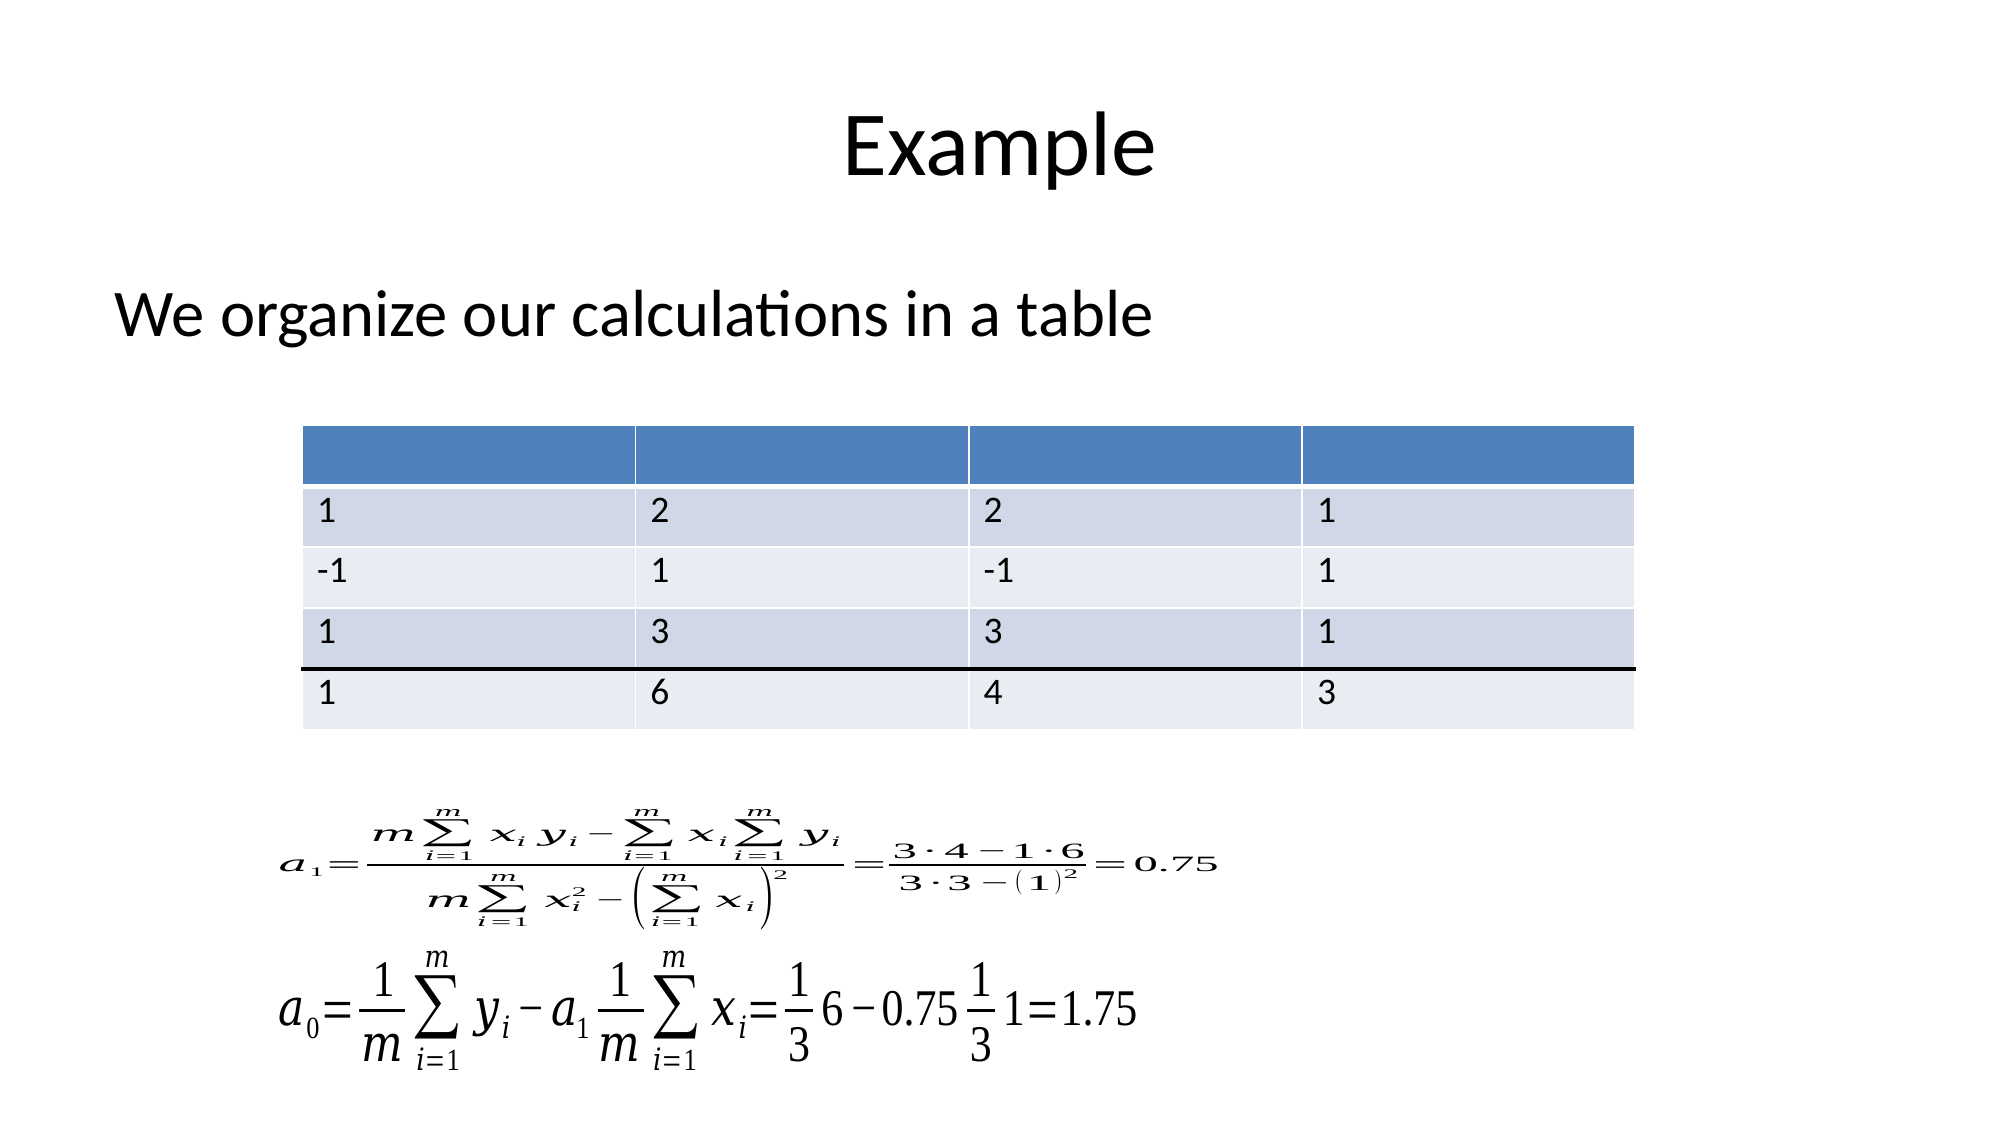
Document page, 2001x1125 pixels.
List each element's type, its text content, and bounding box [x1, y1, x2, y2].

title Example [99, 45, 1900, 233]
list We organize our calculations in a table [99, 262, 1900, 1005]
